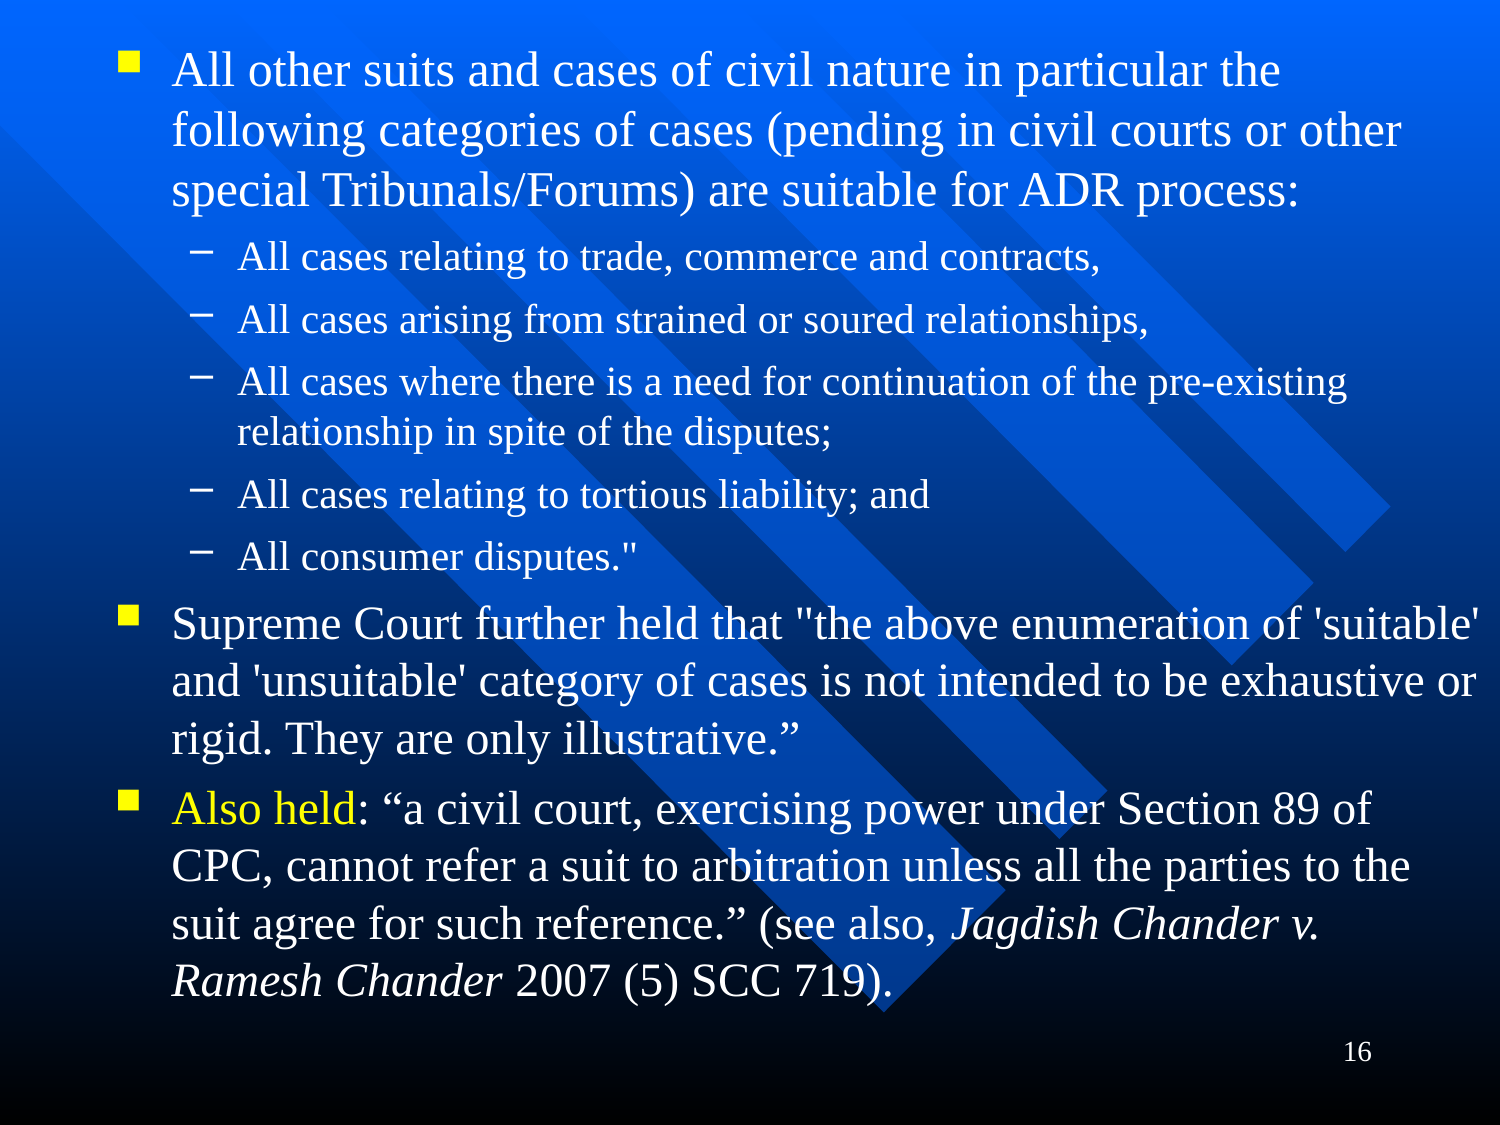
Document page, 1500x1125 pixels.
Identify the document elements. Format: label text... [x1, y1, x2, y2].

slide_number 16 [1074, 1024, 1388, 1101]
list All other suits and cases of civil nature in particular the following categories of cases (pending in civil courts or other special Tribunals/Forums) are suitable for ADR process: All cases relating to trade, commerce and contracts, All cases arising from strained or soured relationships, All cases where there is a need for continuation of the pre-existing relationship in spite of the disputes; All cases relating to tortious liability; and All consumer disputes." Supreme Court further held that "the above enumeration of 'suitable' and 'unsuitable' category of cases is not intended to be exhaustive or rigid. They are only illustrative.” Also held: “a civil court, exercising power under Section 89 of CPC, cannot refer a suit to arbitration unless all the parties to the suit agree for such reference.” (see also, Jagdish Chander v. Ramesh Chander 2007 (5) SCC 719). [99, 28, 1500, 988]
